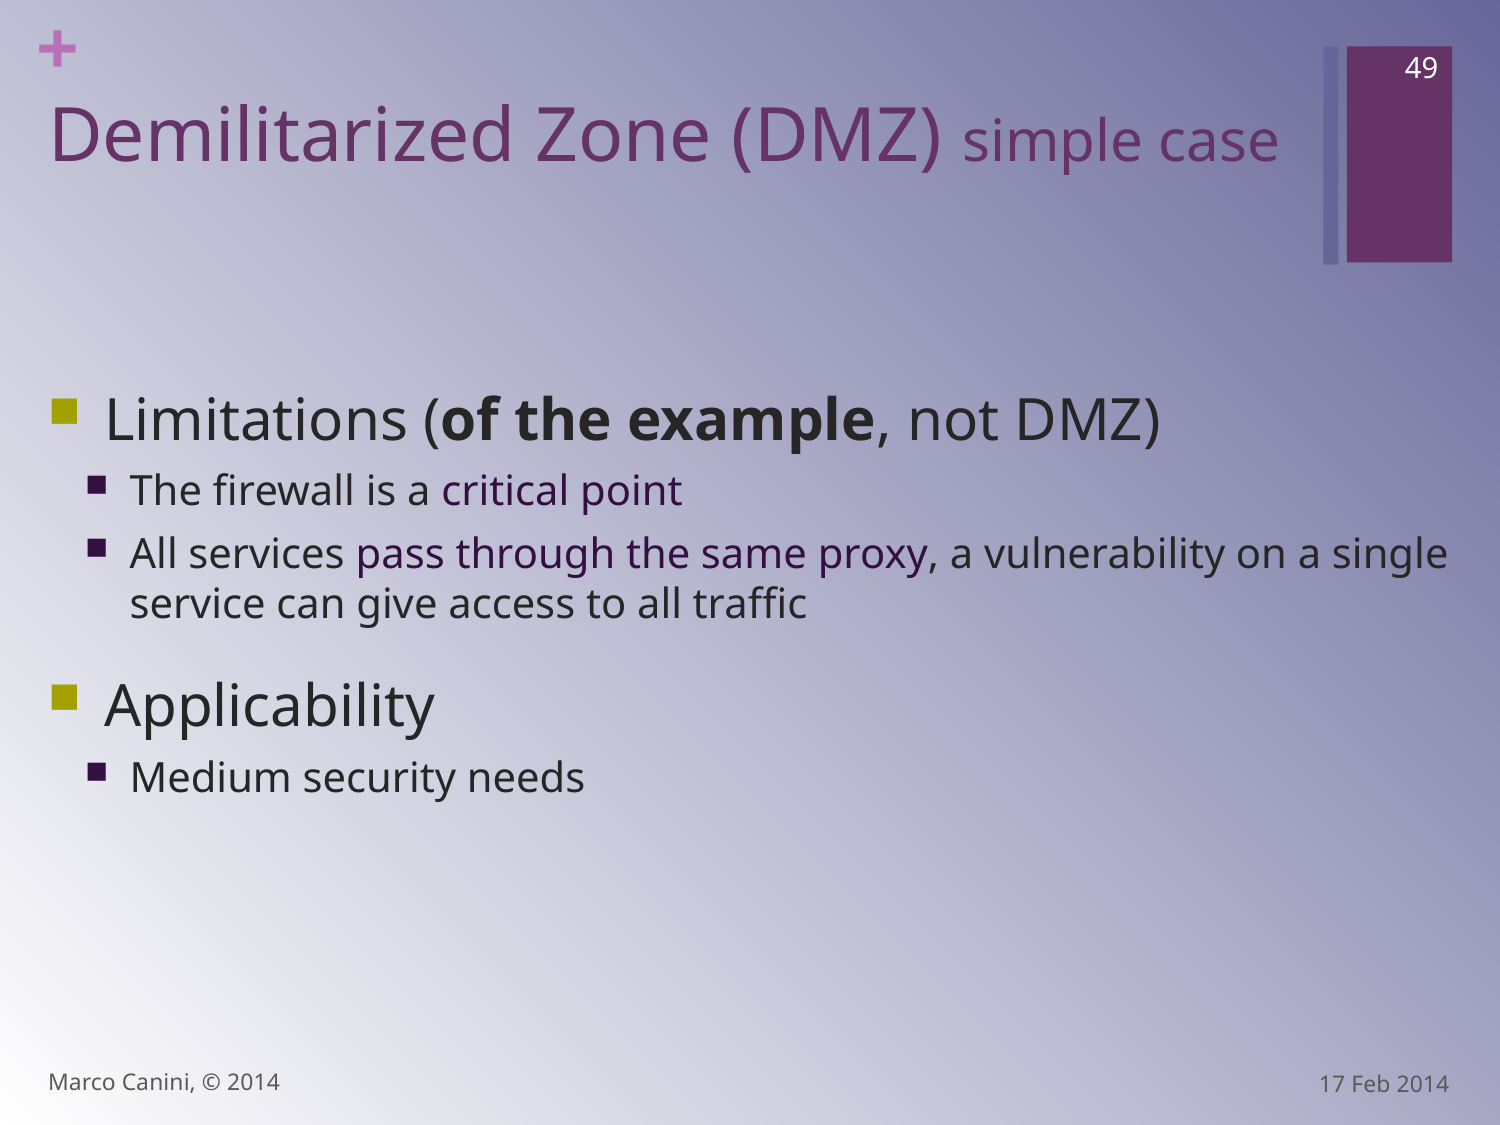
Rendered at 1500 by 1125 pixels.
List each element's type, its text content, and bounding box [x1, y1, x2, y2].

title Demilitarized Zone (DMZ) simple case [33, 79, 1322, 262]
list Limitations (of the example, not DMZ) The firewall is a critical point All services pass through the same proxy, a vulnerability on a single service can give access to all traffic Applicability Medium security needs [33, 262, 1465, 1054]
slide_number 49 [1362, 39, 1454, 100]
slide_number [1114, 1053, 1465, 1114]
footer Marco Canini, © 2014 [33, 1053, 1038, 1114]
